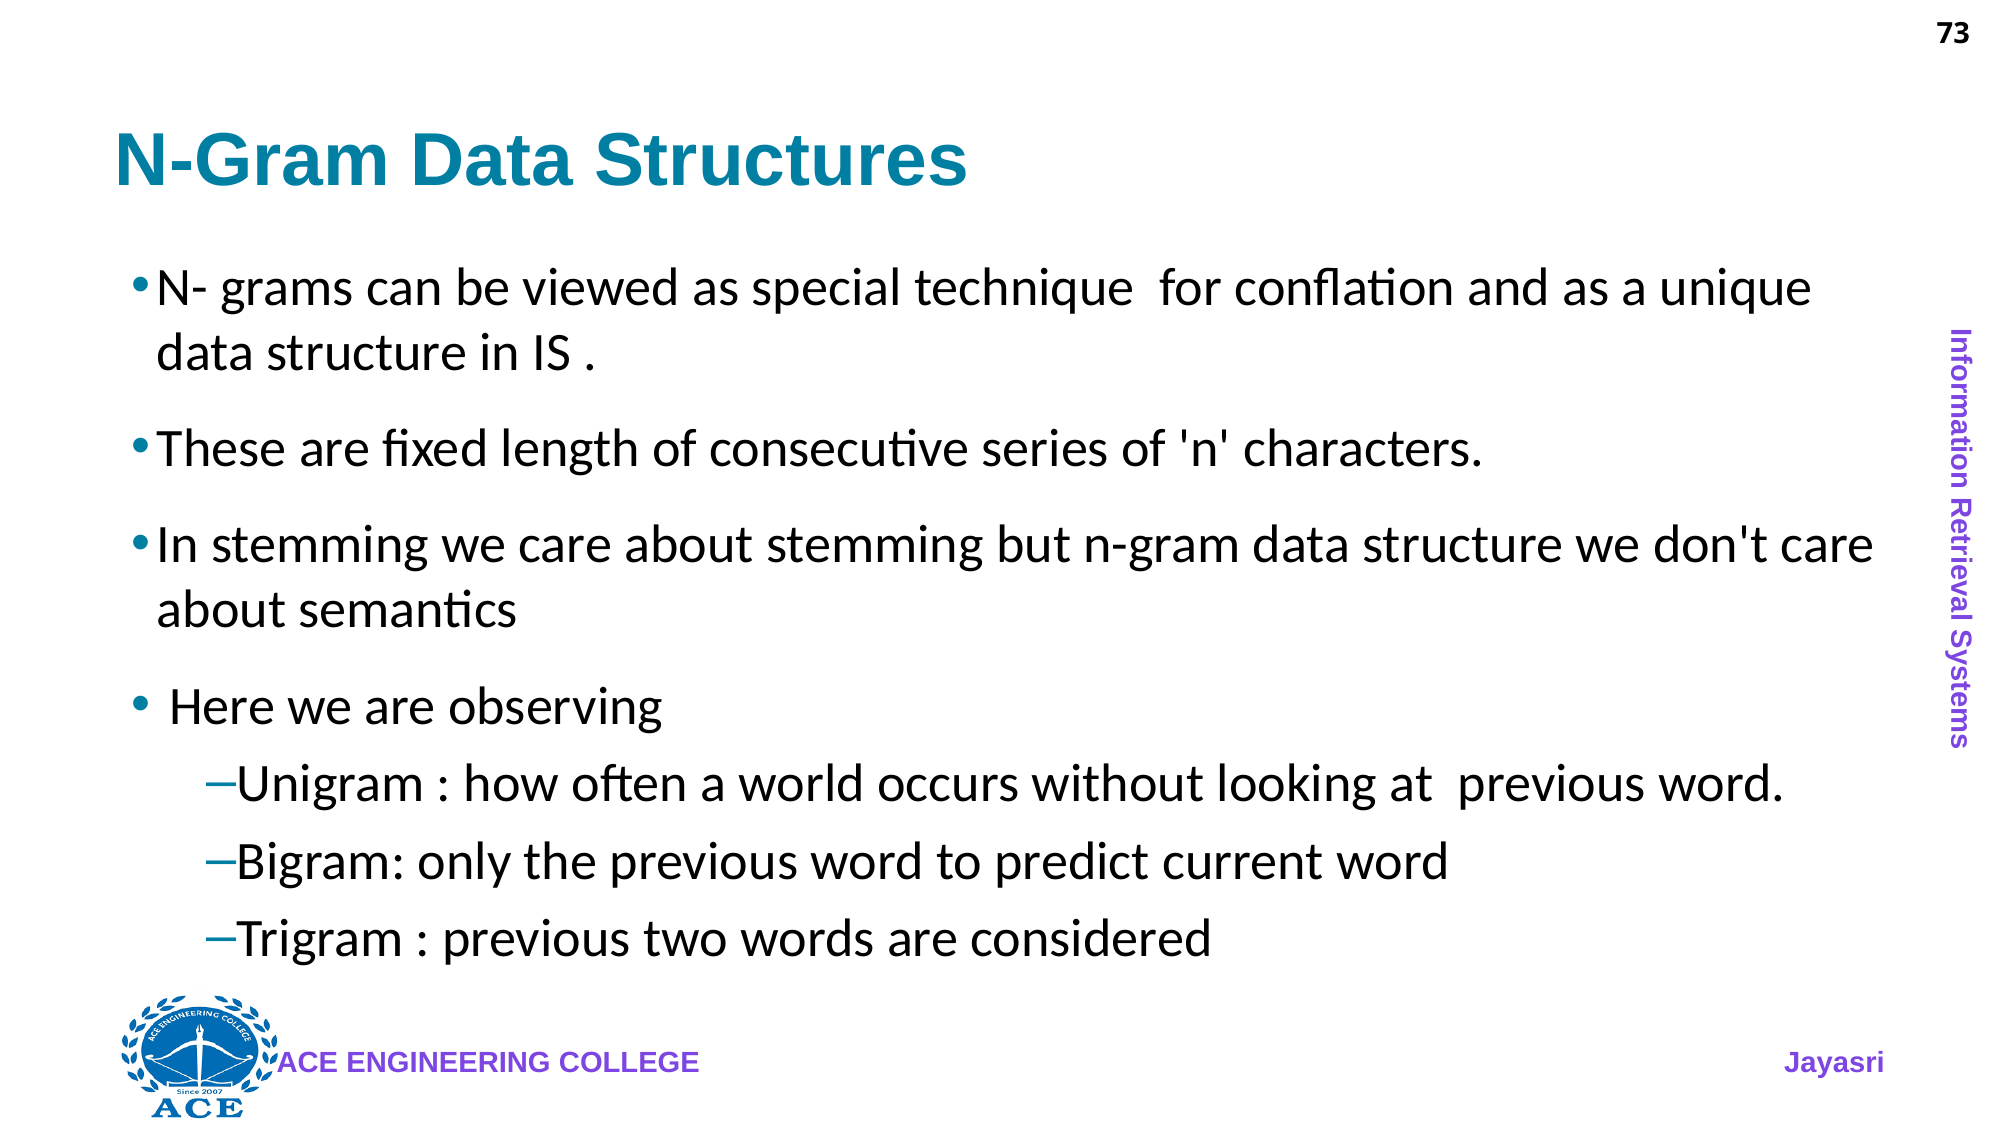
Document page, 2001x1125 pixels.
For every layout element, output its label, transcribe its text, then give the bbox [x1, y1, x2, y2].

title N-Gram Data Structures [99, 35, 1900, 216]
slide_number 73 [1879, 18, 2000, 49]
list N- grams can be viewed as special technique for conflation and as a unique data structure in IS . These are fixed length of consecutive series of 'n' characters. In stemming we care about stemming but n-gram data structure we don't care about semantics Here we are observing Unigram : how often a world occurs without looking at previous word. Bigram: only the previous word to predict current word Trigram : previous two words are considered [99, 236, 1901, 1010]
picture [101, 1010, 303, 1125]
